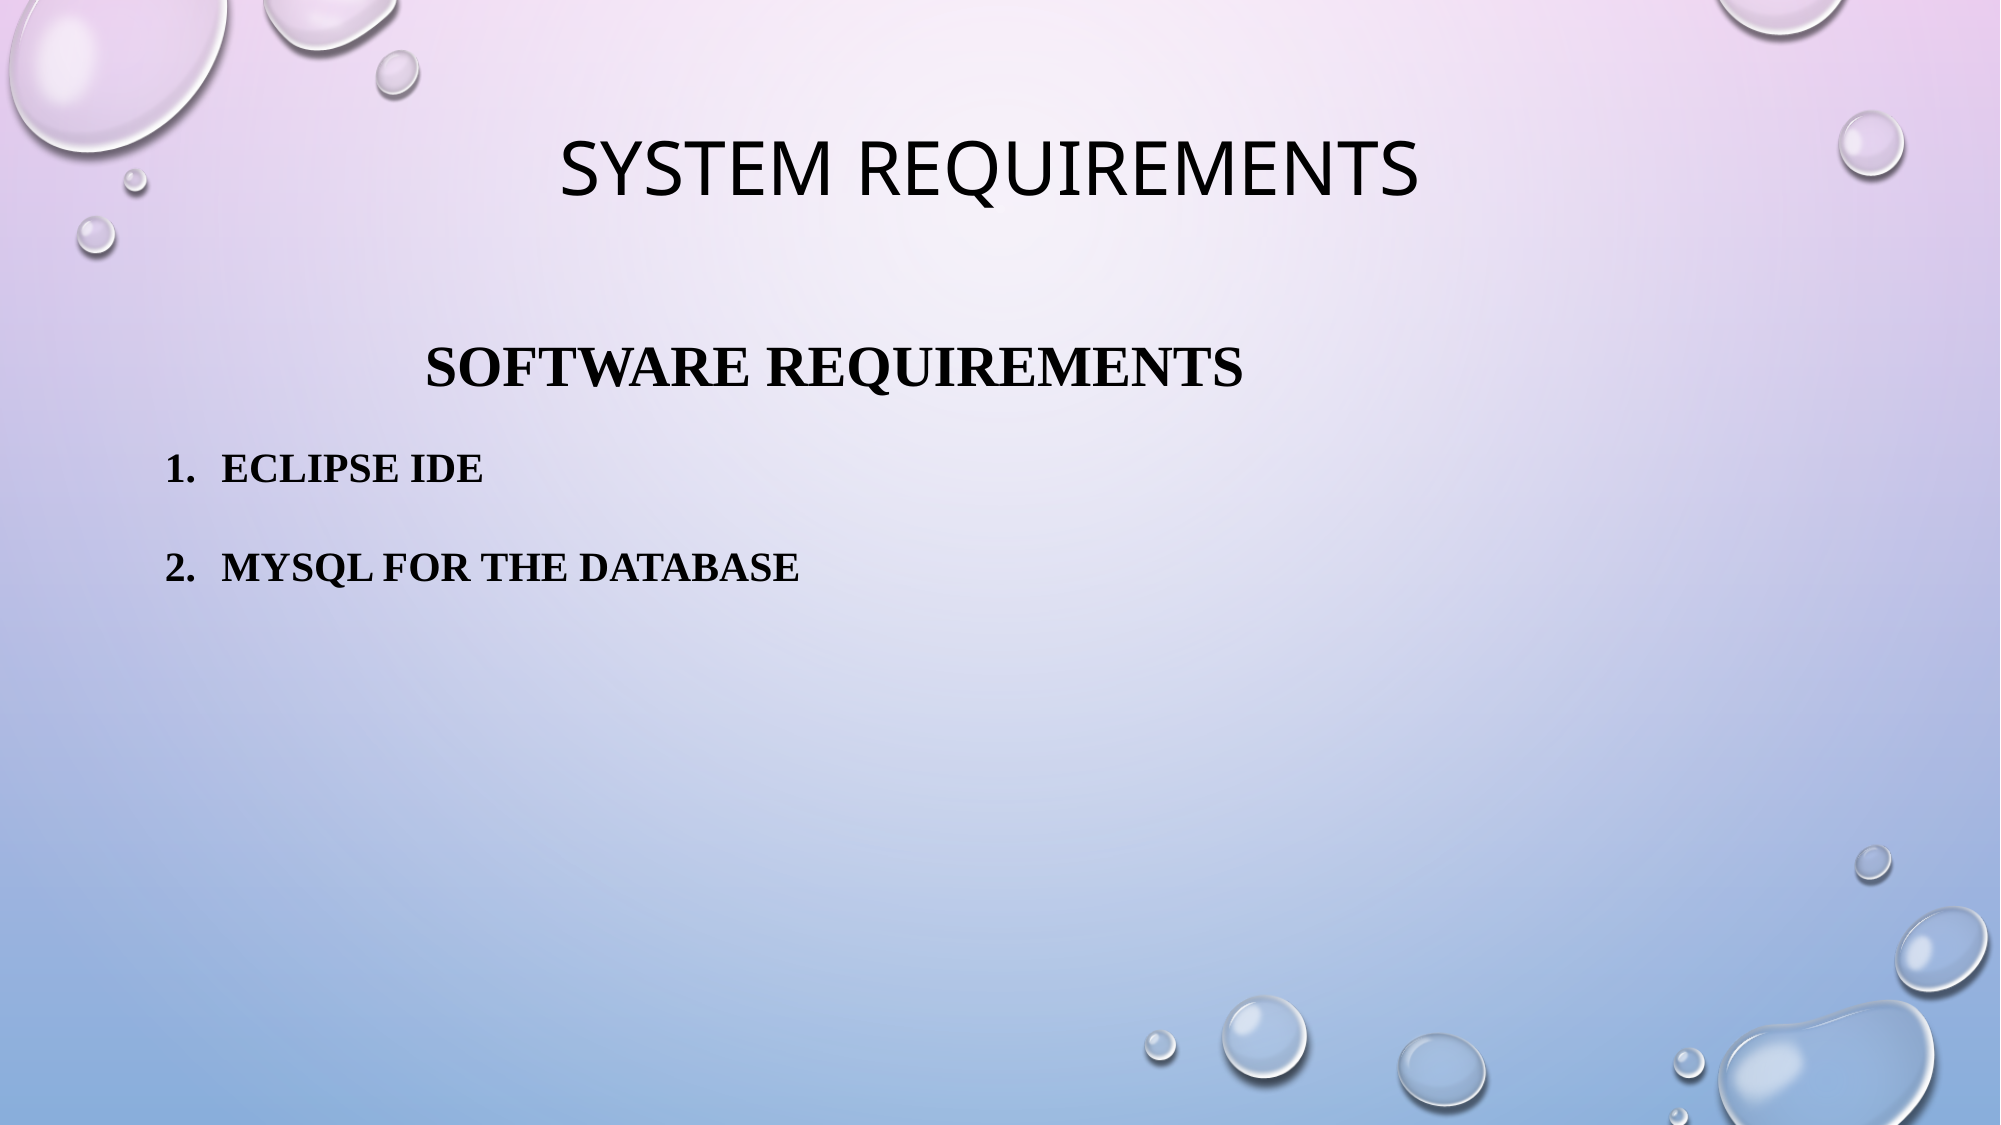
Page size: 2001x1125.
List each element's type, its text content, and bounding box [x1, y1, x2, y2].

title SYSTEM REQUIREMENTS [149, 101, 1851, 241]
list SOFTWARE REQUIREMENTS ECLIPSE IDE MySQL for the database [149, 314, 1850, 785]
picture [0, 0, 2000, 1125]
